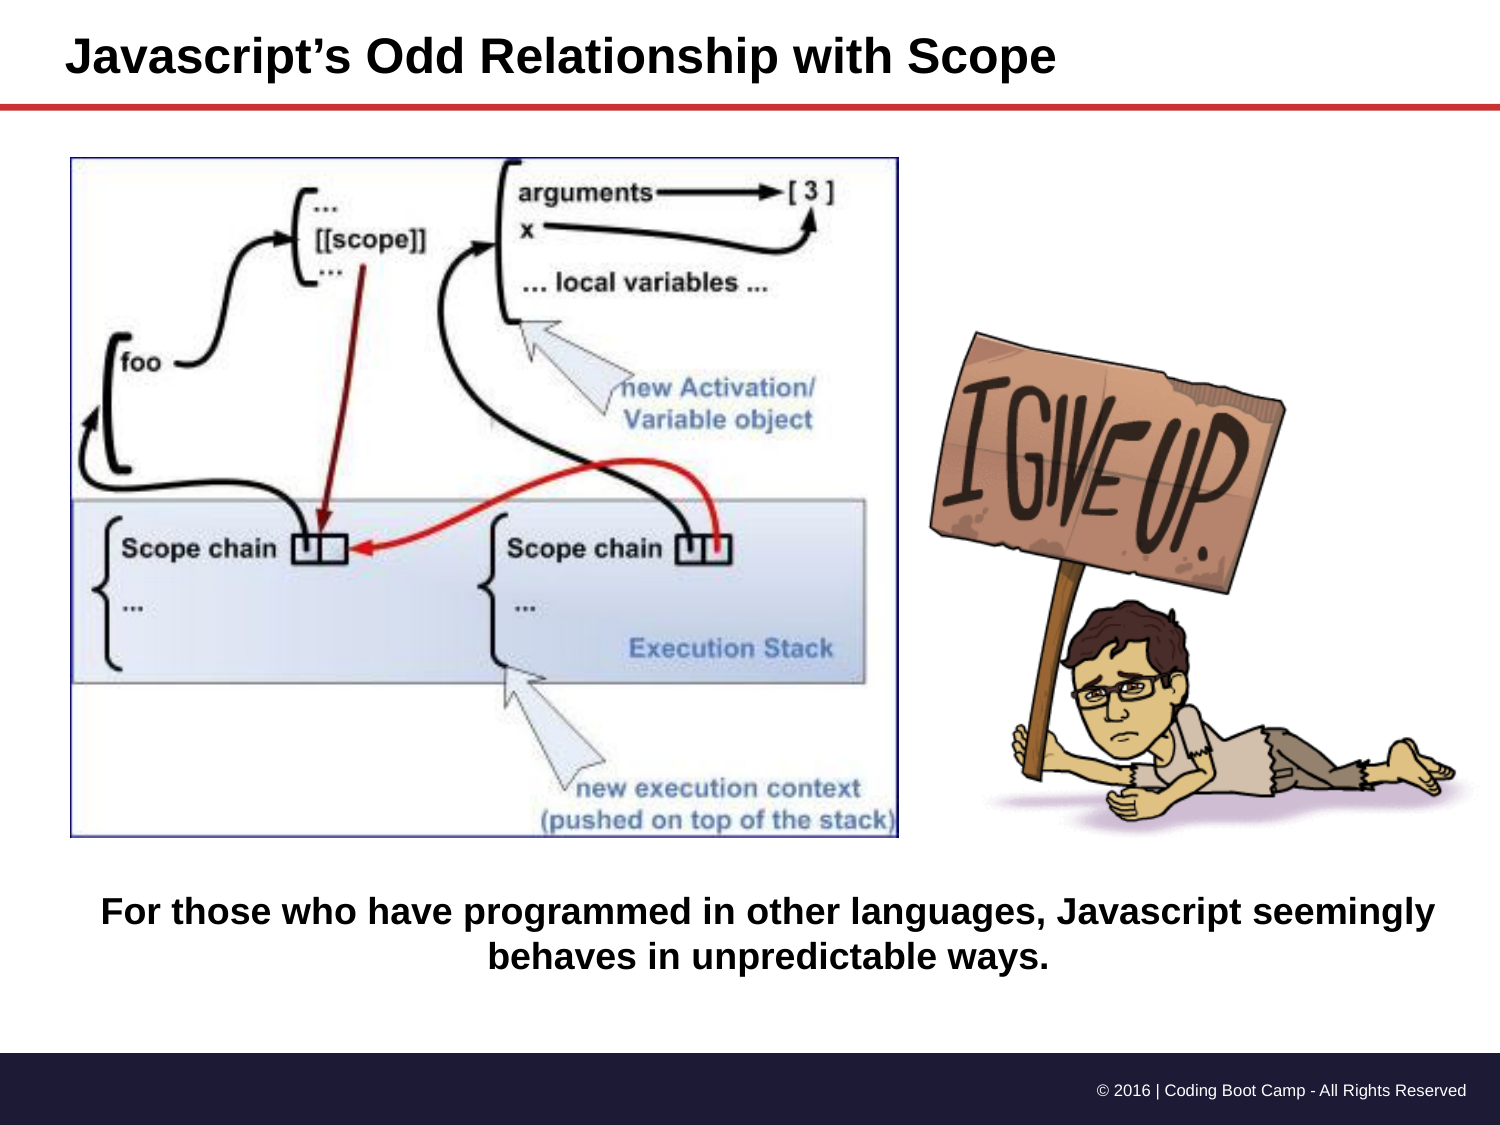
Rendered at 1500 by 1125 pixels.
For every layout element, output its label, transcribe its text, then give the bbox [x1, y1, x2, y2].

picture [70, 157, 899, 838]
text_box Javascript’s Odd Relationship with Scope [50, 16, 1163, 91]
text_box For those who have programmed in other languages, Javascript seemingly behaves in unpredictable ways. [74, 879, 1463, 985]
picture [902, 287, 1487, 872]
